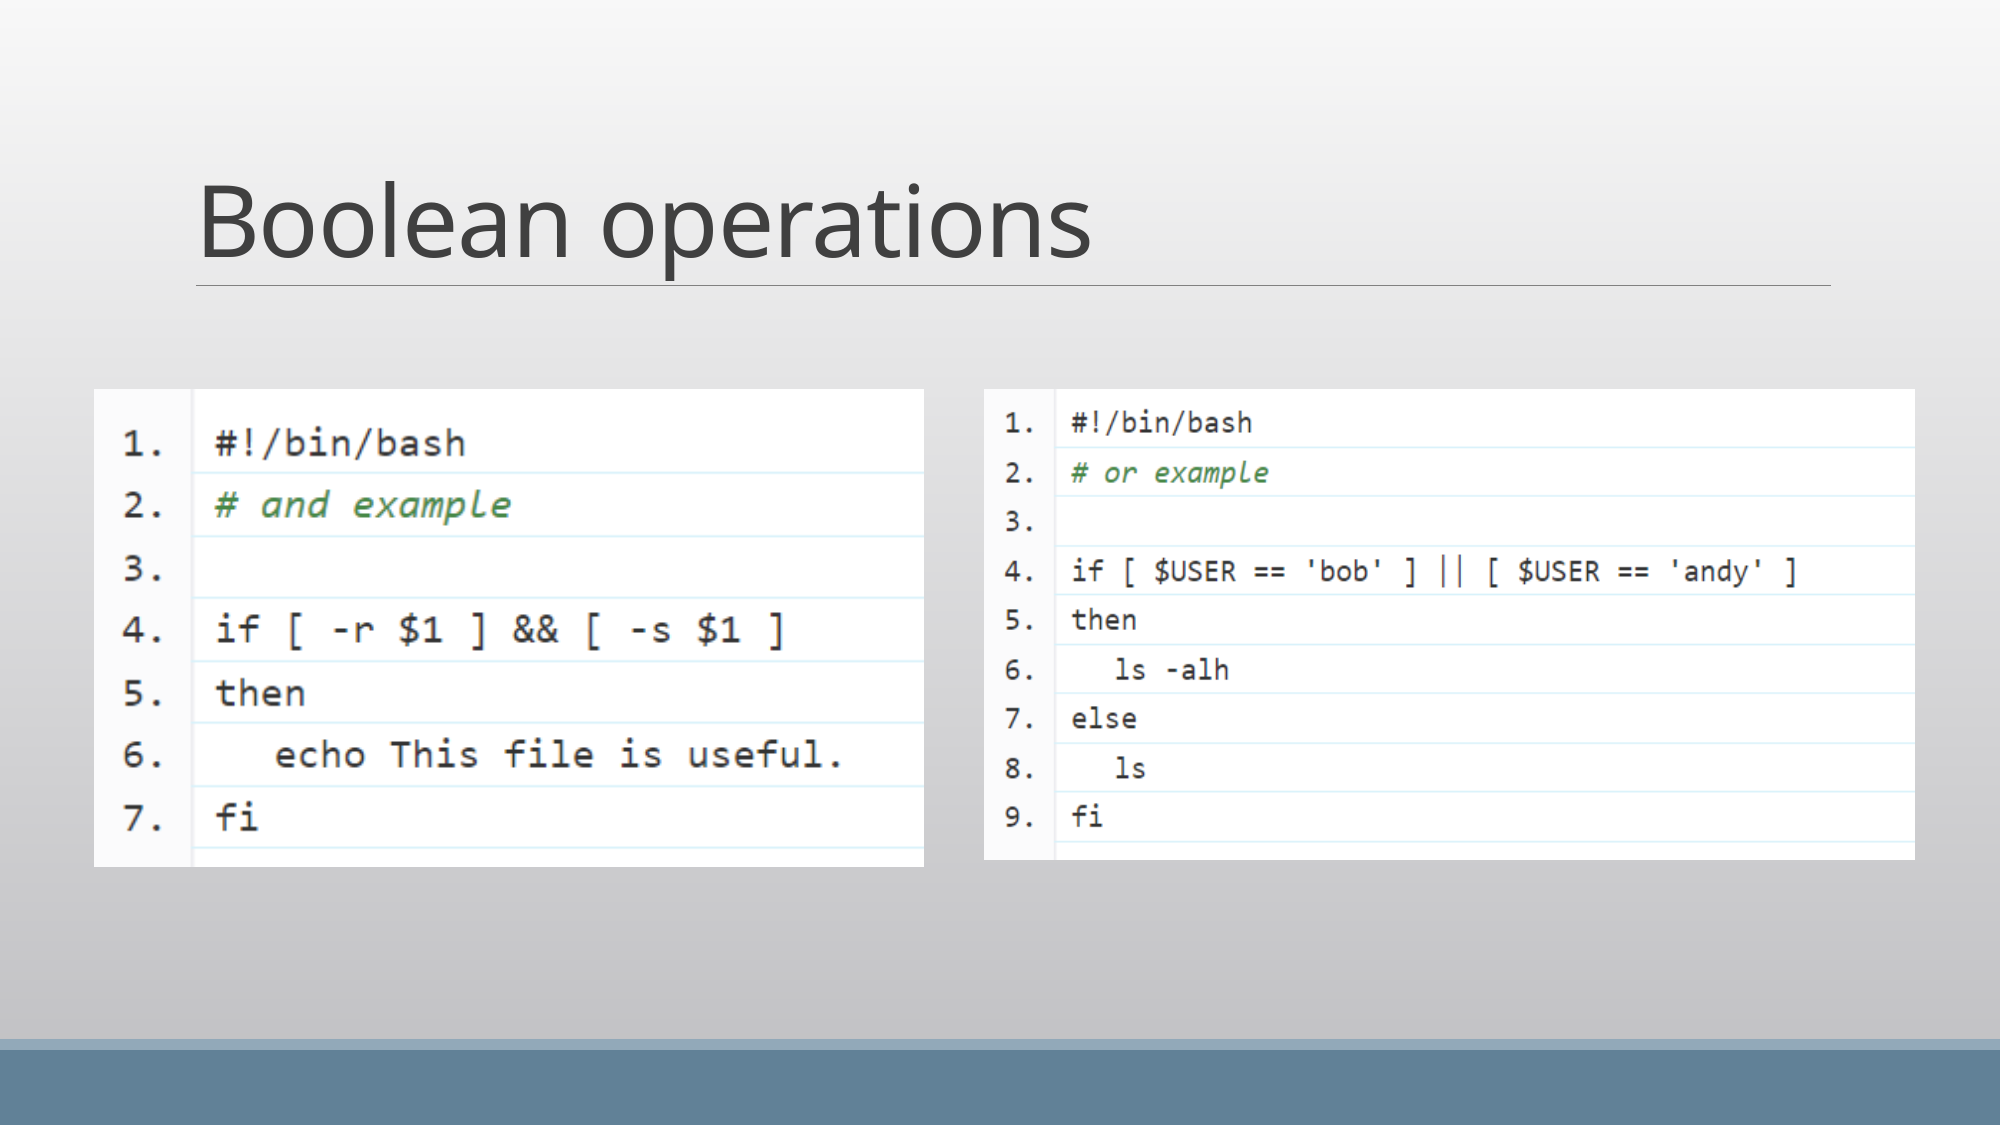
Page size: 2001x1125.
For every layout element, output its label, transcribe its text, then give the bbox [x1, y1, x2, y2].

title Boolean operations [180, 47, 1830, 285]
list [93, 388, 924, 868]
picture [983, 388, 1915, 860]
